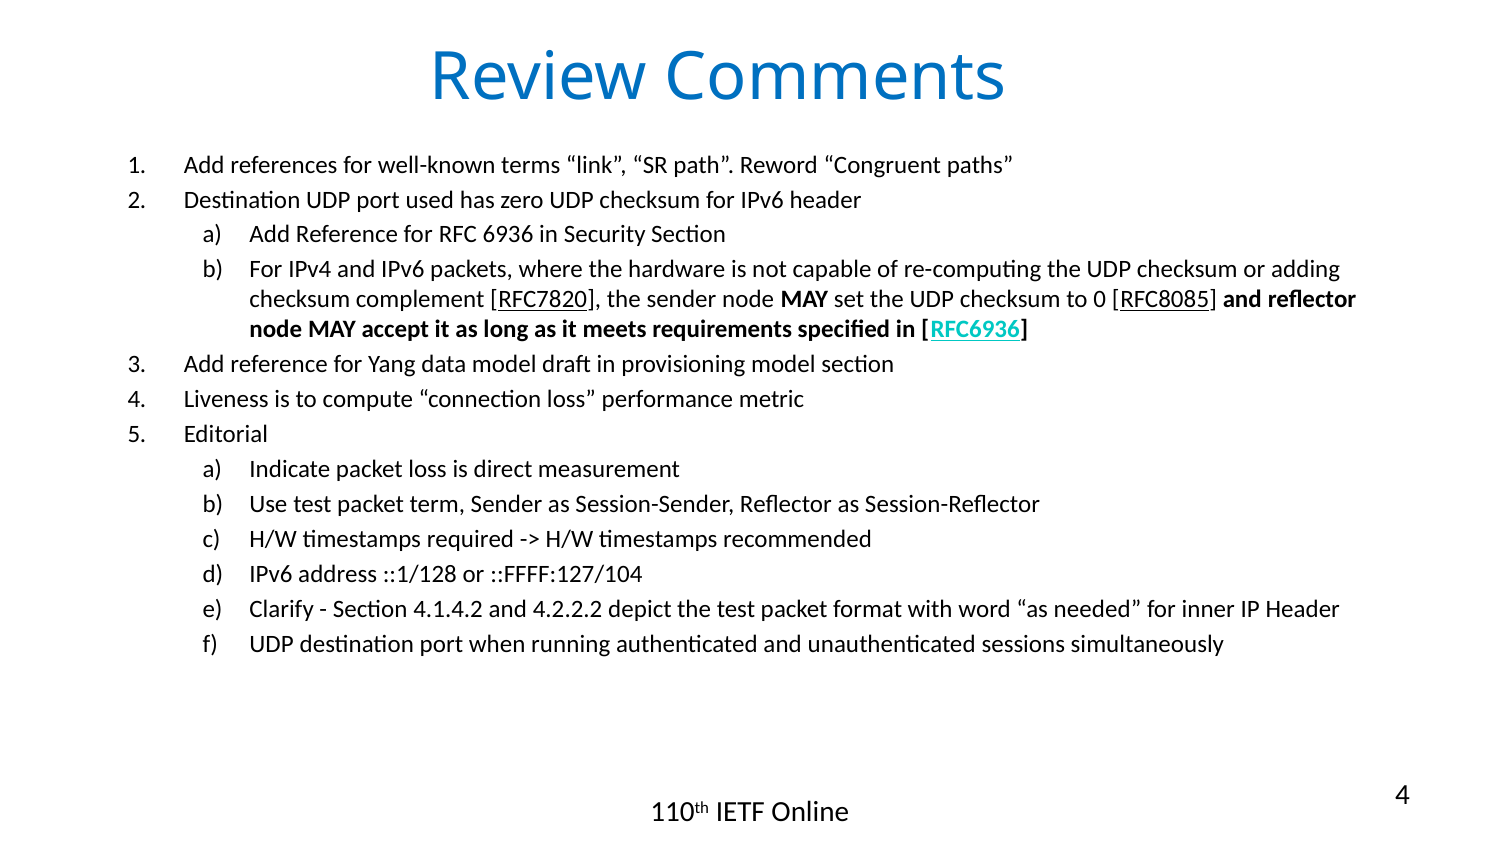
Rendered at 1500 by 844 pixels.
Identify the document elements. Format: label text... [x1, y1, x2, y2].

list Add references for well-known terms “link”, “SR path”. Reword “Congruent paths” Destination UDP port used has zero UDP checksum for IPv6 header Add Reference for RFC 6936 in Security Section For IPv4 and IPv6 packets, where the hardware is not capable of re-computing the UDP checksum or adding checksum complement [RFC7820], the sender node MAY set the UDP checksum to 0 [RFC8085] and reflector node MAY accept it as long as it meets requirements specified in [RFC6936] Add reference for Yang data model draft in provisioning model section Liveness is to compute “connection loss” performance metric Editorial Indicate packet loss is direct measurement Use test packet term, Sender as Session-Sender, Reflector as Session-Reflector H/W timestamps required -> H/W timestamps recommended IPv6 address ::1/128 or ::FFFF:127/104 Clarify - Section 4.1.4.2 and 4.2.2.2 depict the test packet format with word “as needed” for inner IP Header UDP destination port when running authenticated and unauthenticated sessions simultaneously [112, 140, 1388, 739]
footer 110th IETF Online [512, 784, 988, 844]
slide_number 4 [1074, 768, 1426, 828]
title Review Comments [74, 2, 1363, 144]
